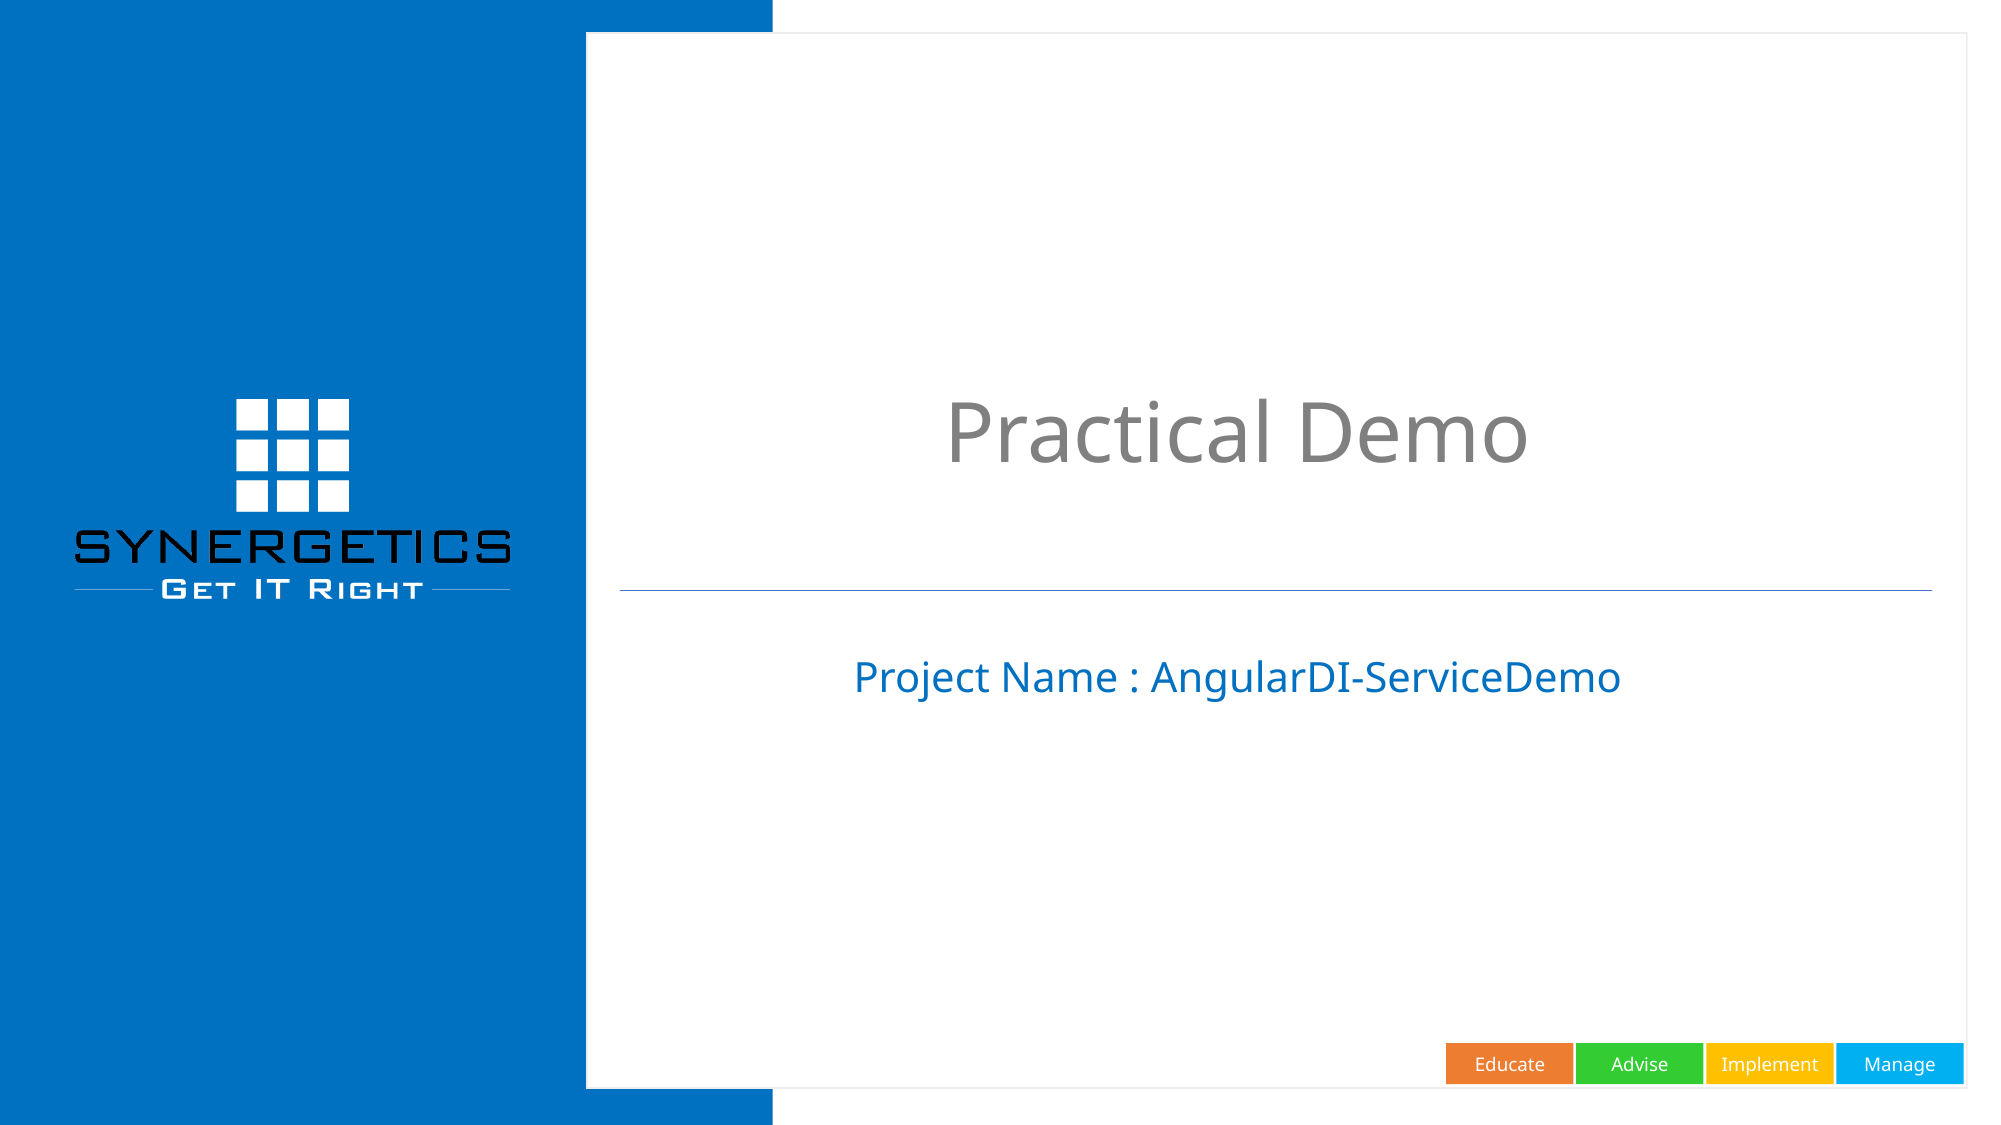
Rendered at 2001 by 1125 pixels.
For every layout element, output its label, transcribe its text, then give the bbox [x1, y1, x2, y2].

title Practical Demo [614, 280, 1862, 591]
list Project Name : AngularDI-ServiceDemo [614, 598, 1862, 760]
